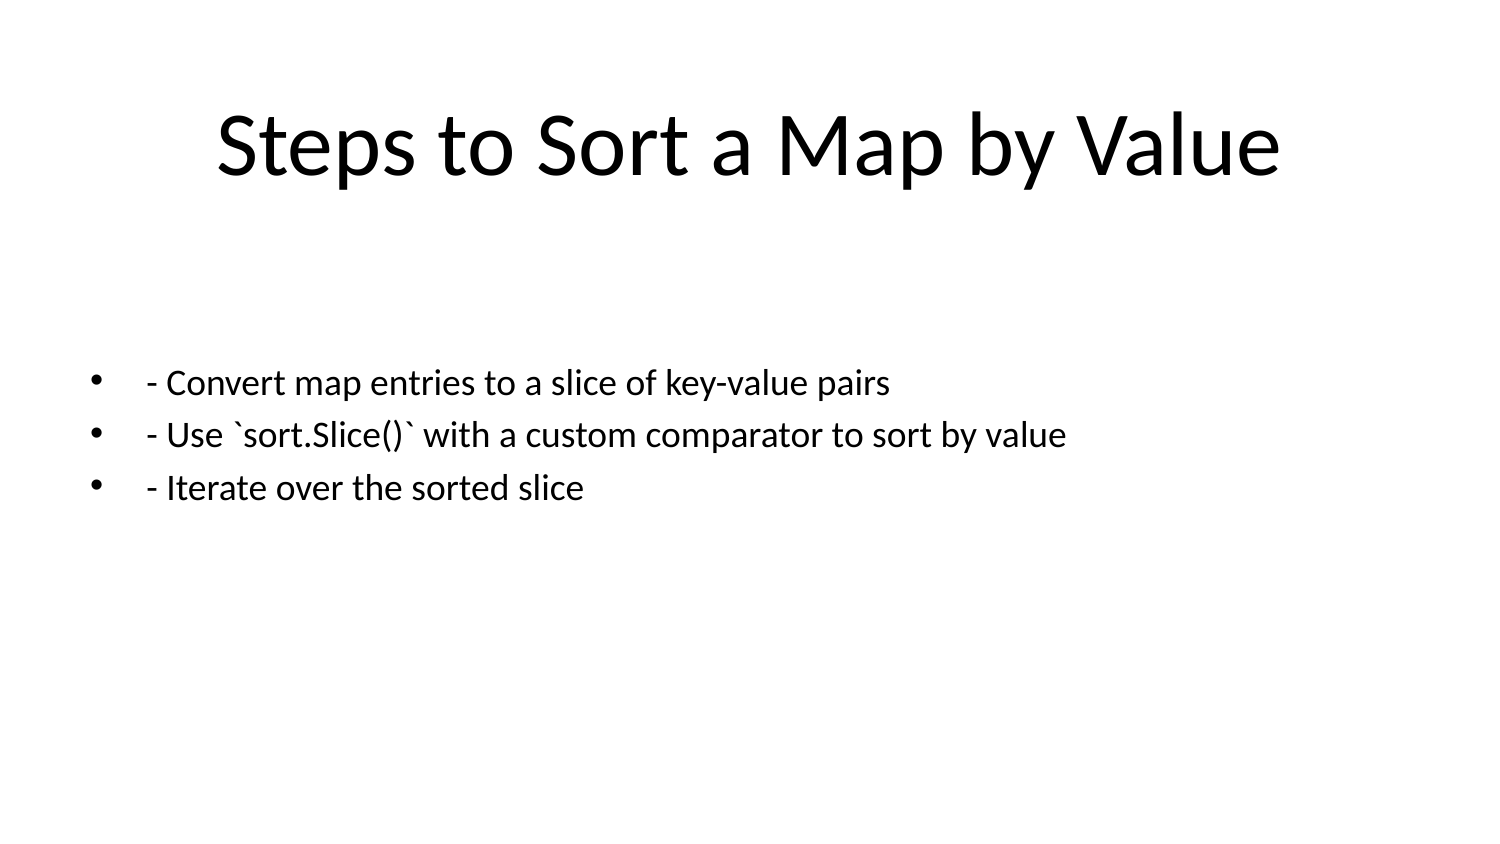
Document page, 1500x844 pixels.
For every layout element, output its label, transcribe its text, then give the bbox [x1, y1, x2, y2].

list - Convert map entries to a slice of key-value pairs - Use `sort.Slice()` with a custom comparator to sort by value - Iterate over the sorted slice [75, 262, 1425, 844]
title Steps to Sort a Map by Value [75, 45, 1425, 233]
